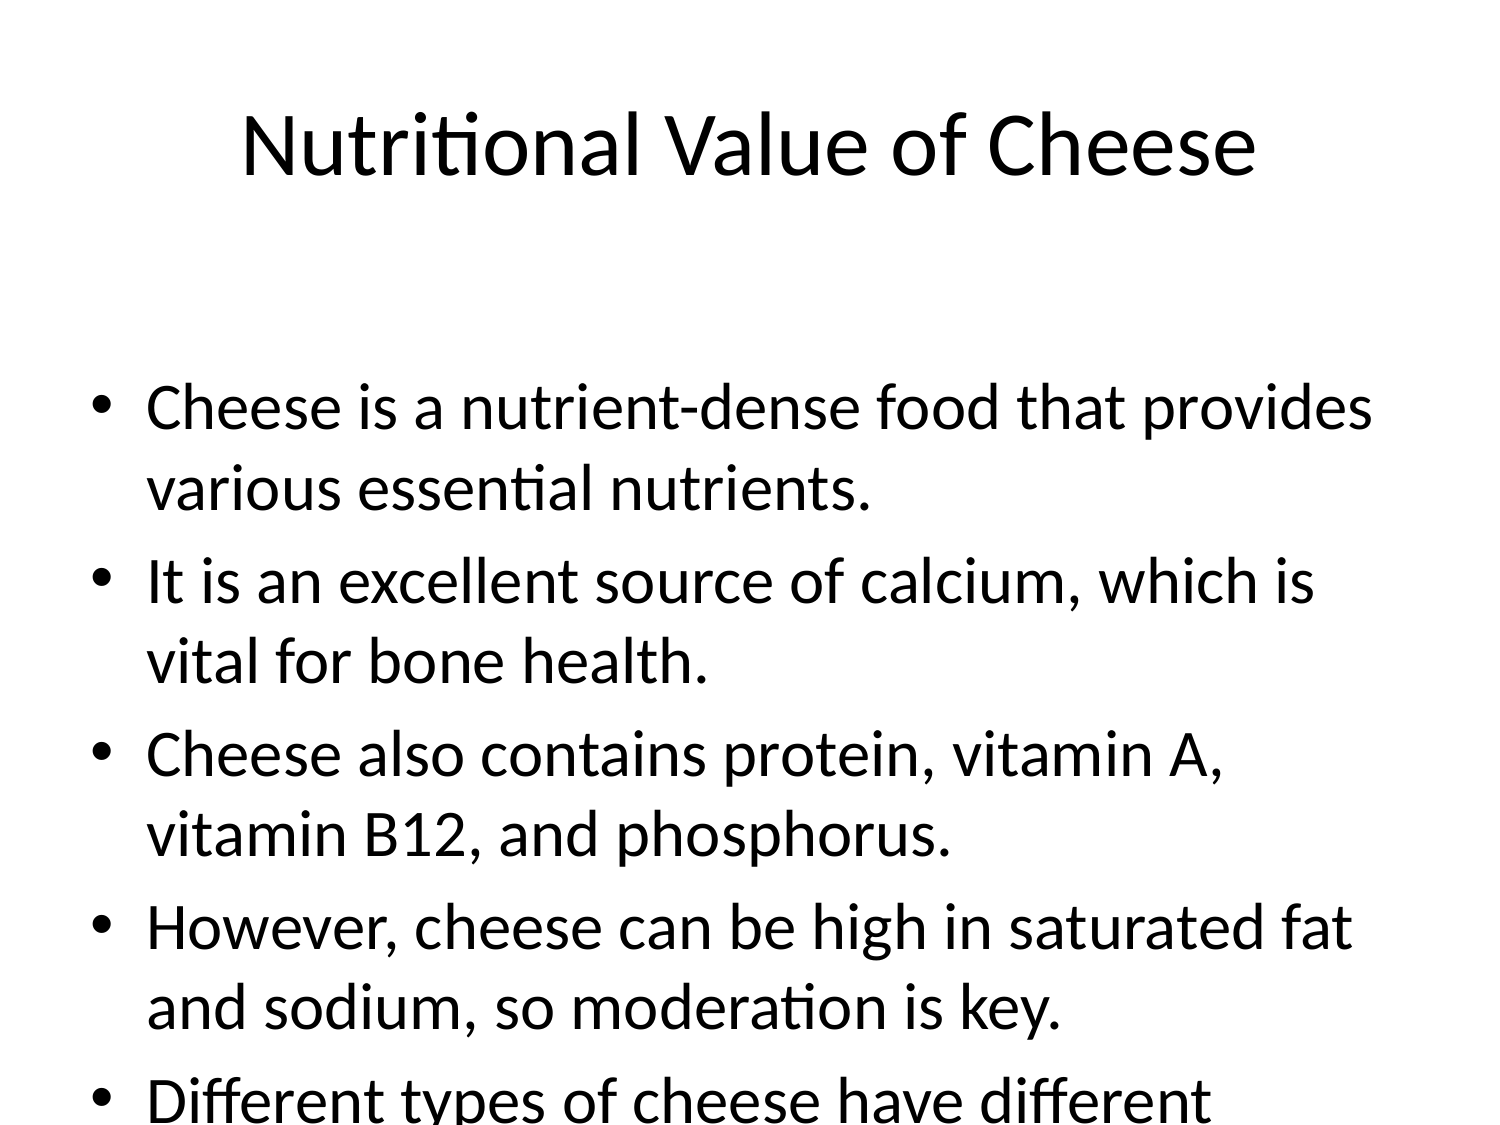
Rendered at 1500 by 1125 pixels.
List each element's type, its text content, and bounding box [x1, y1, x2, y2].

title Nutritional Value of Cheese [75, 45, 1425, 233]
list Cheese is a nutrient-dense food that provides various essential nutrients. It is an excellent source of calcium, which is vital for bone health. Cheese also contains protein, vitamin A, vitamin B12, and phosphorus. However, cheese can be high in saturated fat and sodium, so moderation is key. Different types of cheese have different nutritional profiles. Choosing lower-fat cheese options or consuming smaller portions can help maintain a balanced diet. [75, 262, 1425, 1005]
